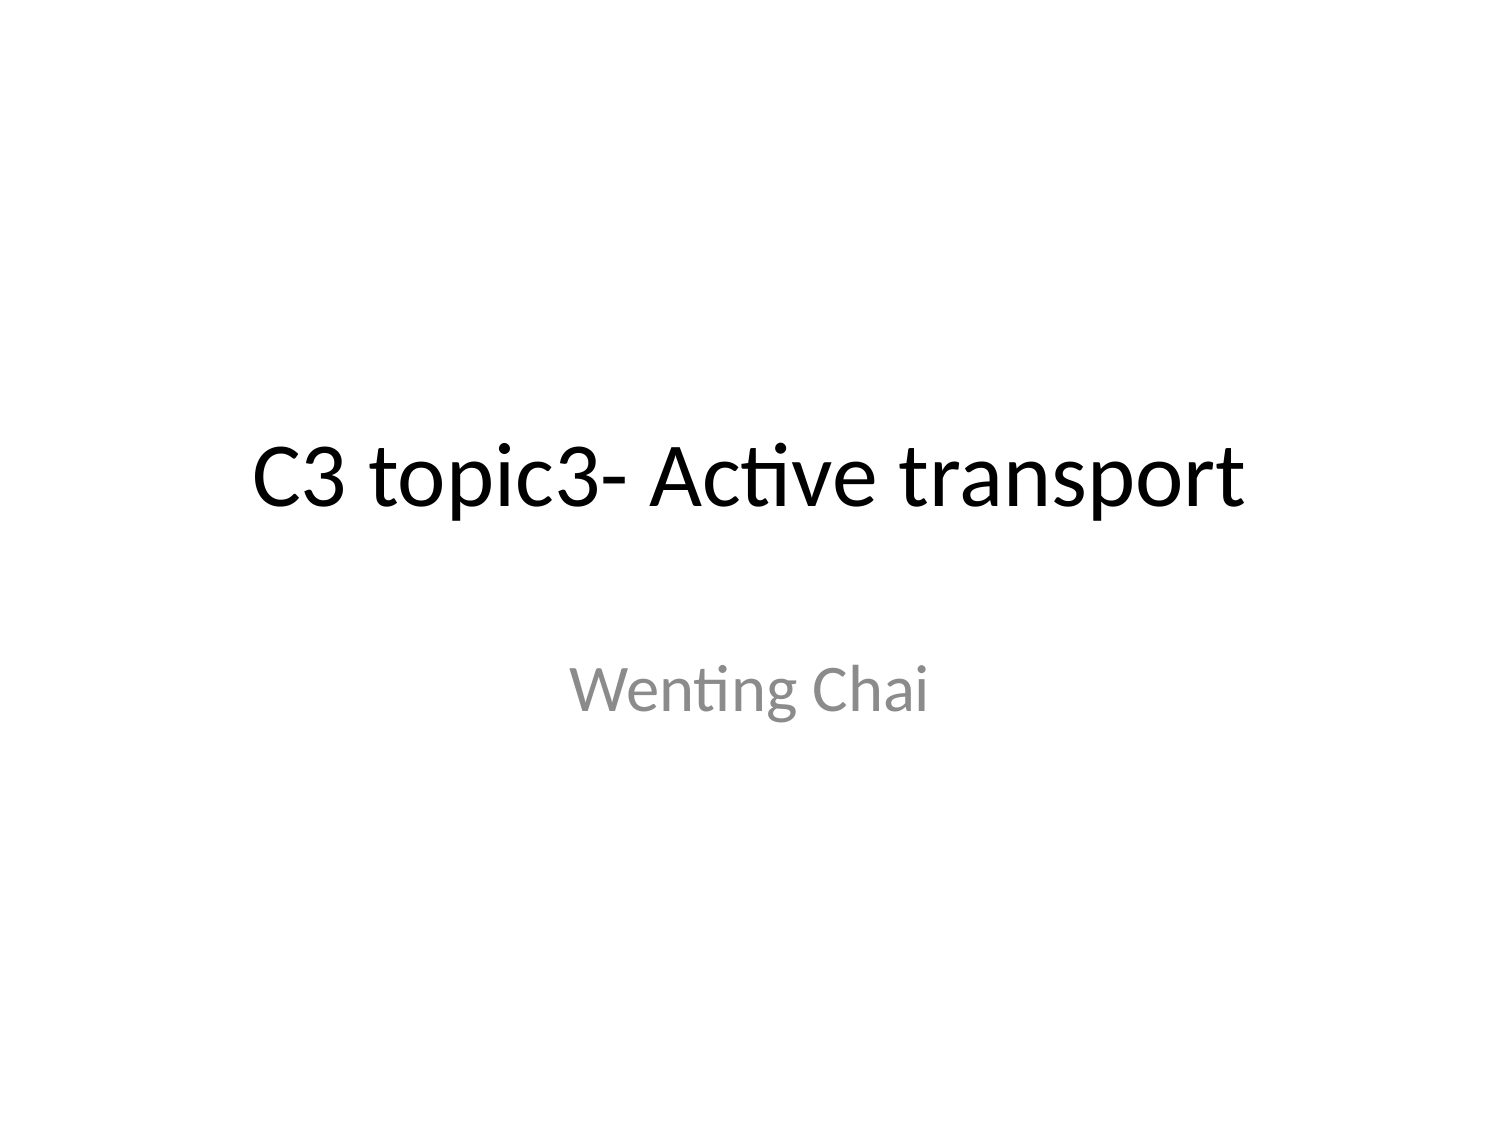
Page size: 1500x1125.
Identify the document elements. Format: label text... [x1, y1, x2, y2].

title C3 topic3- Active transport [112, 349, 1388, 591]
subtitle Wenting Chai [225, 637, 1275, 925]
